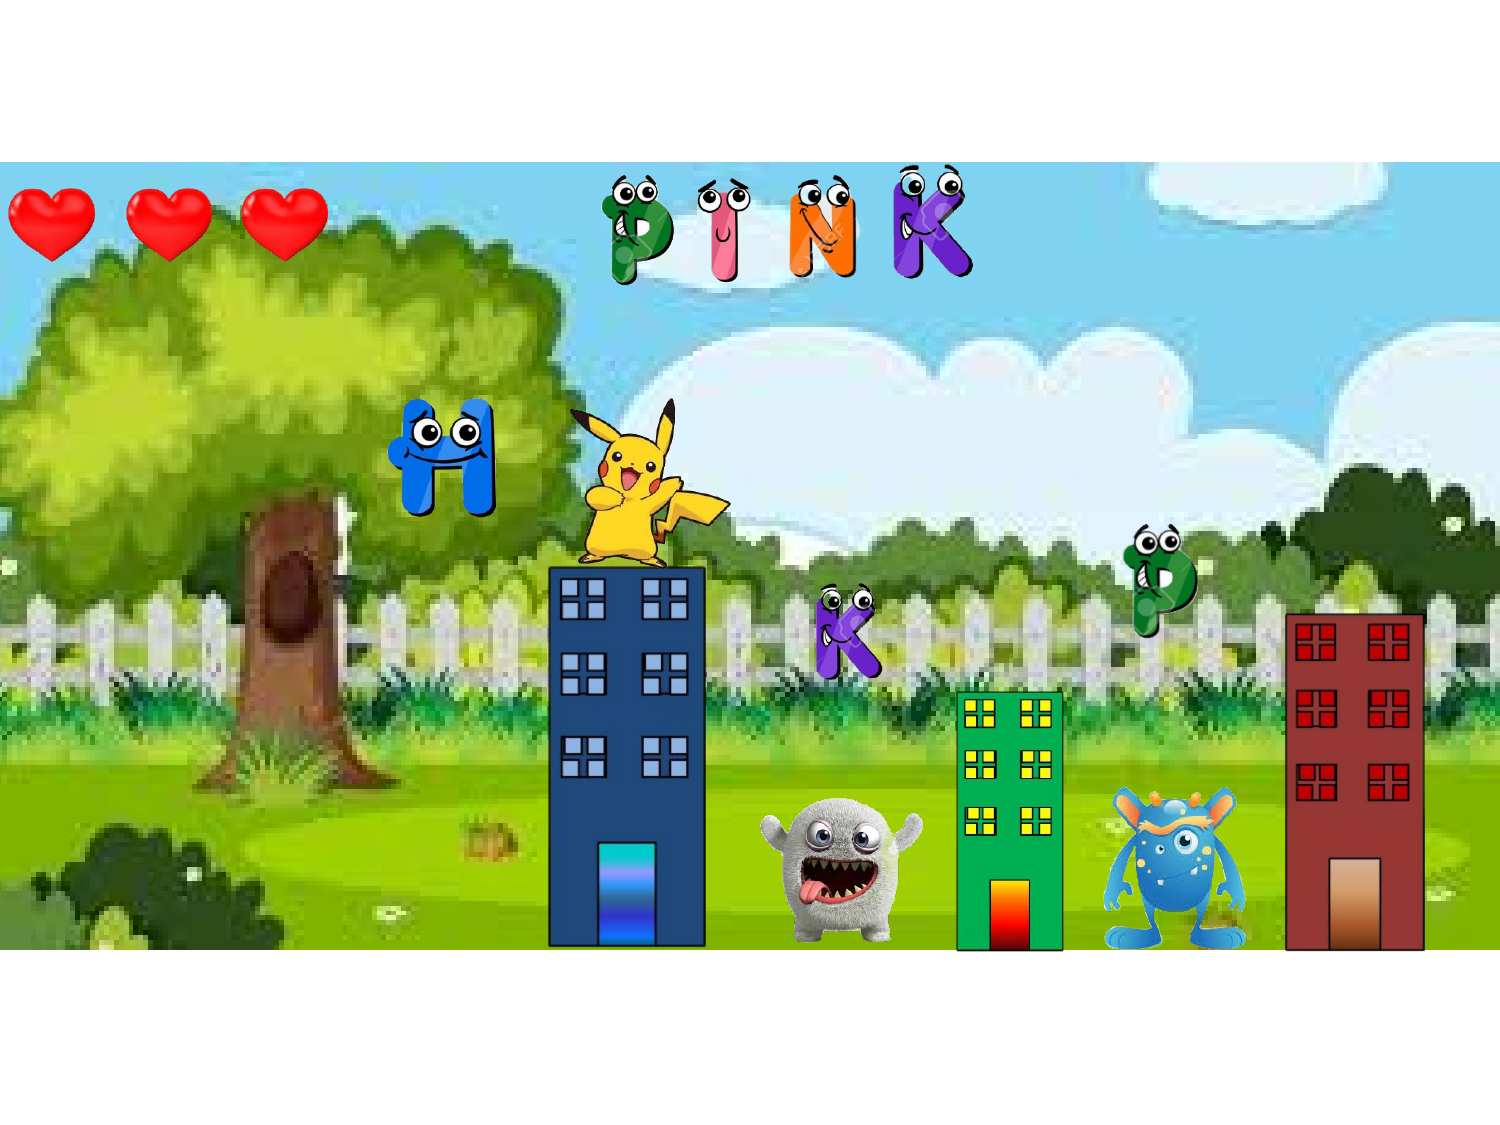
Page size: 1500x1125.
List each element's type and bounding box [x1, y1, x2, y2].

picture [0, 162, 1500, 958]
